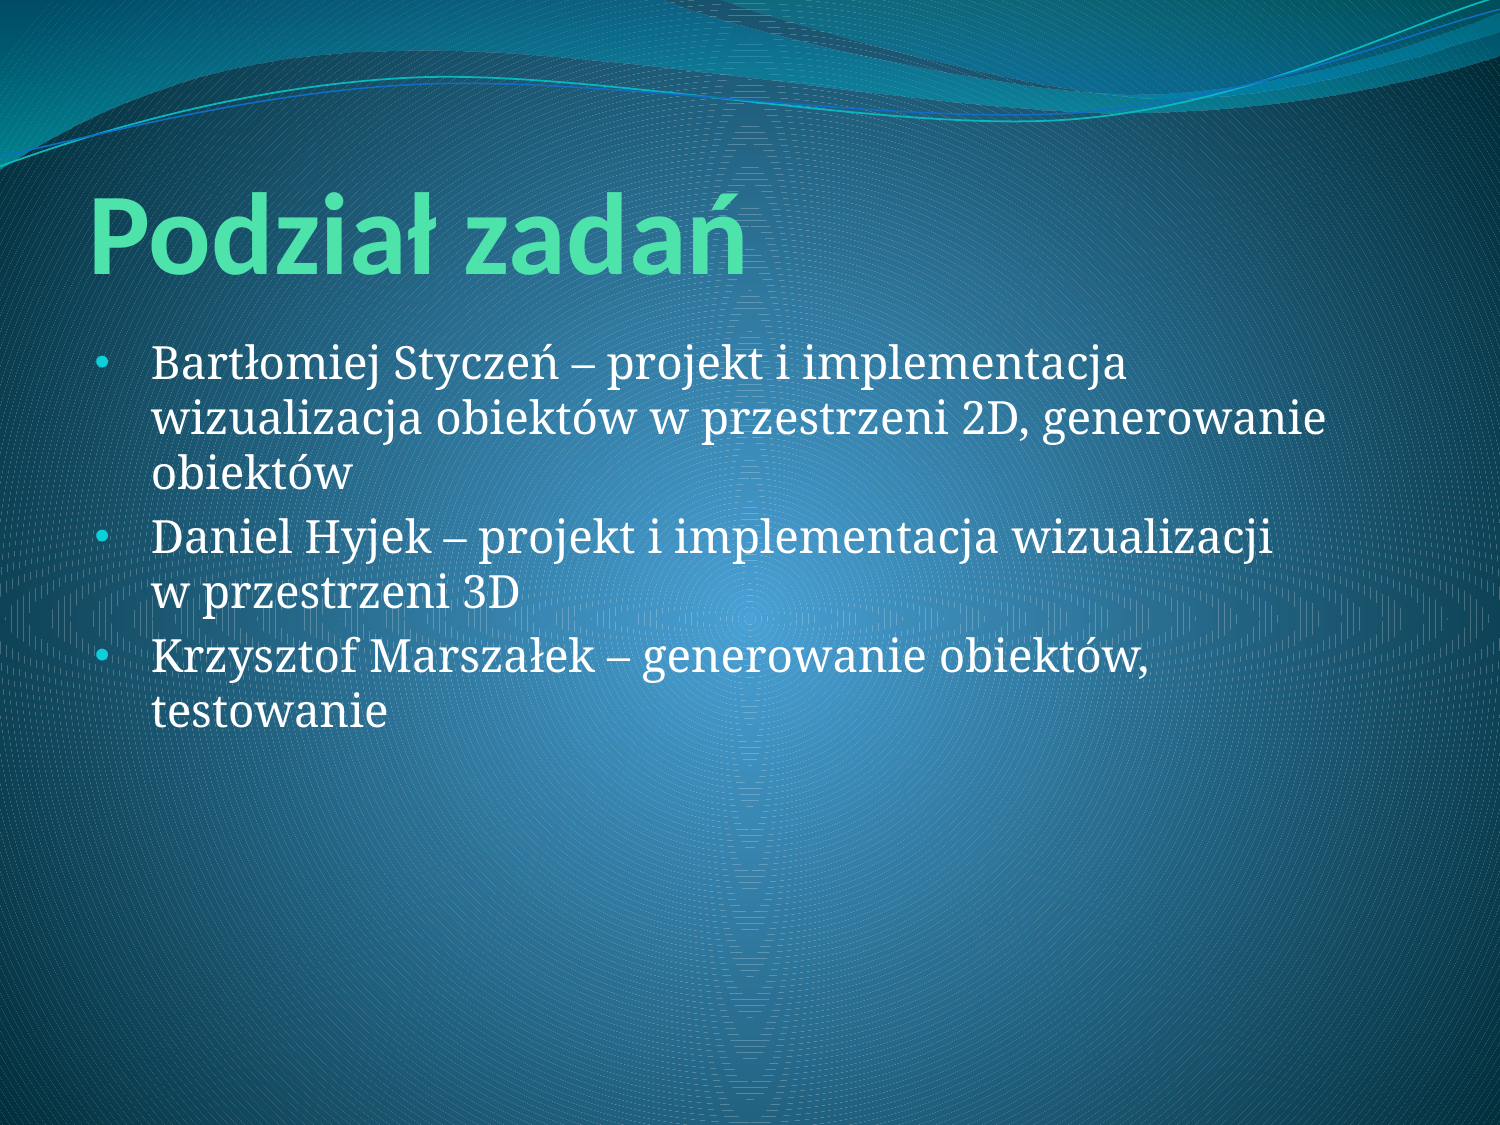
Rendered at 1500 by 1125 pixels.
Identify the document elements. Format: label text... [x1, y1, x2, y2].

title Podział zadań [88, 149, 1364, 298]
list Bartłomiej Styczeń – projekt i implementacja wizualizacja obiektów w przestrzeni 2D, generowanie obiektów Daniel Hyjek – projekt i implementacja wizualizacji w przestrzeni 3D Krzysztof Marszałek – generowanie obiektów, testowanie [86, 326, 1362, 692]
